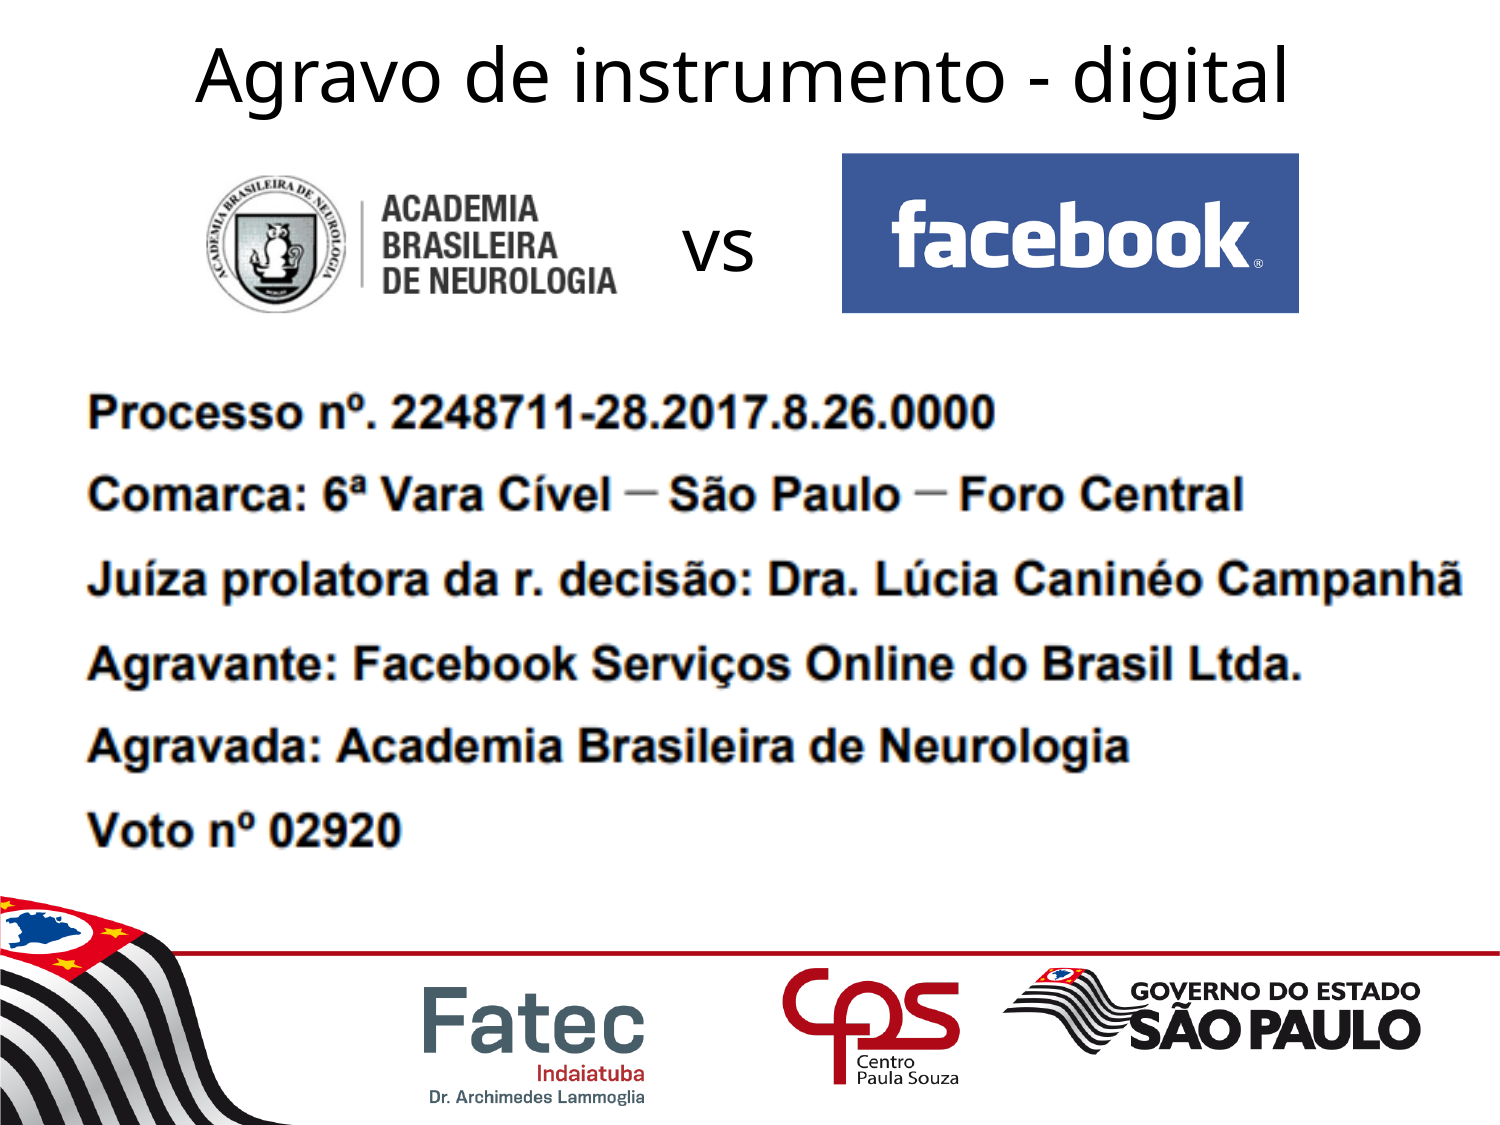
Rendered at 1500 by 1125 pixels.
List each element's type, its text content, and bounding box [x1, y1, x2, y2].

picture [70, 373, 1500, 869]
picture [179, 164, 669, 326]
picture [842, 126, 1299, 339]
text_box vs [674, 188, 820, 325]
picture [0, 896, 1500, 1125]
text_box Agravo de instrumento - digital [180, 19, 1500, 116]
